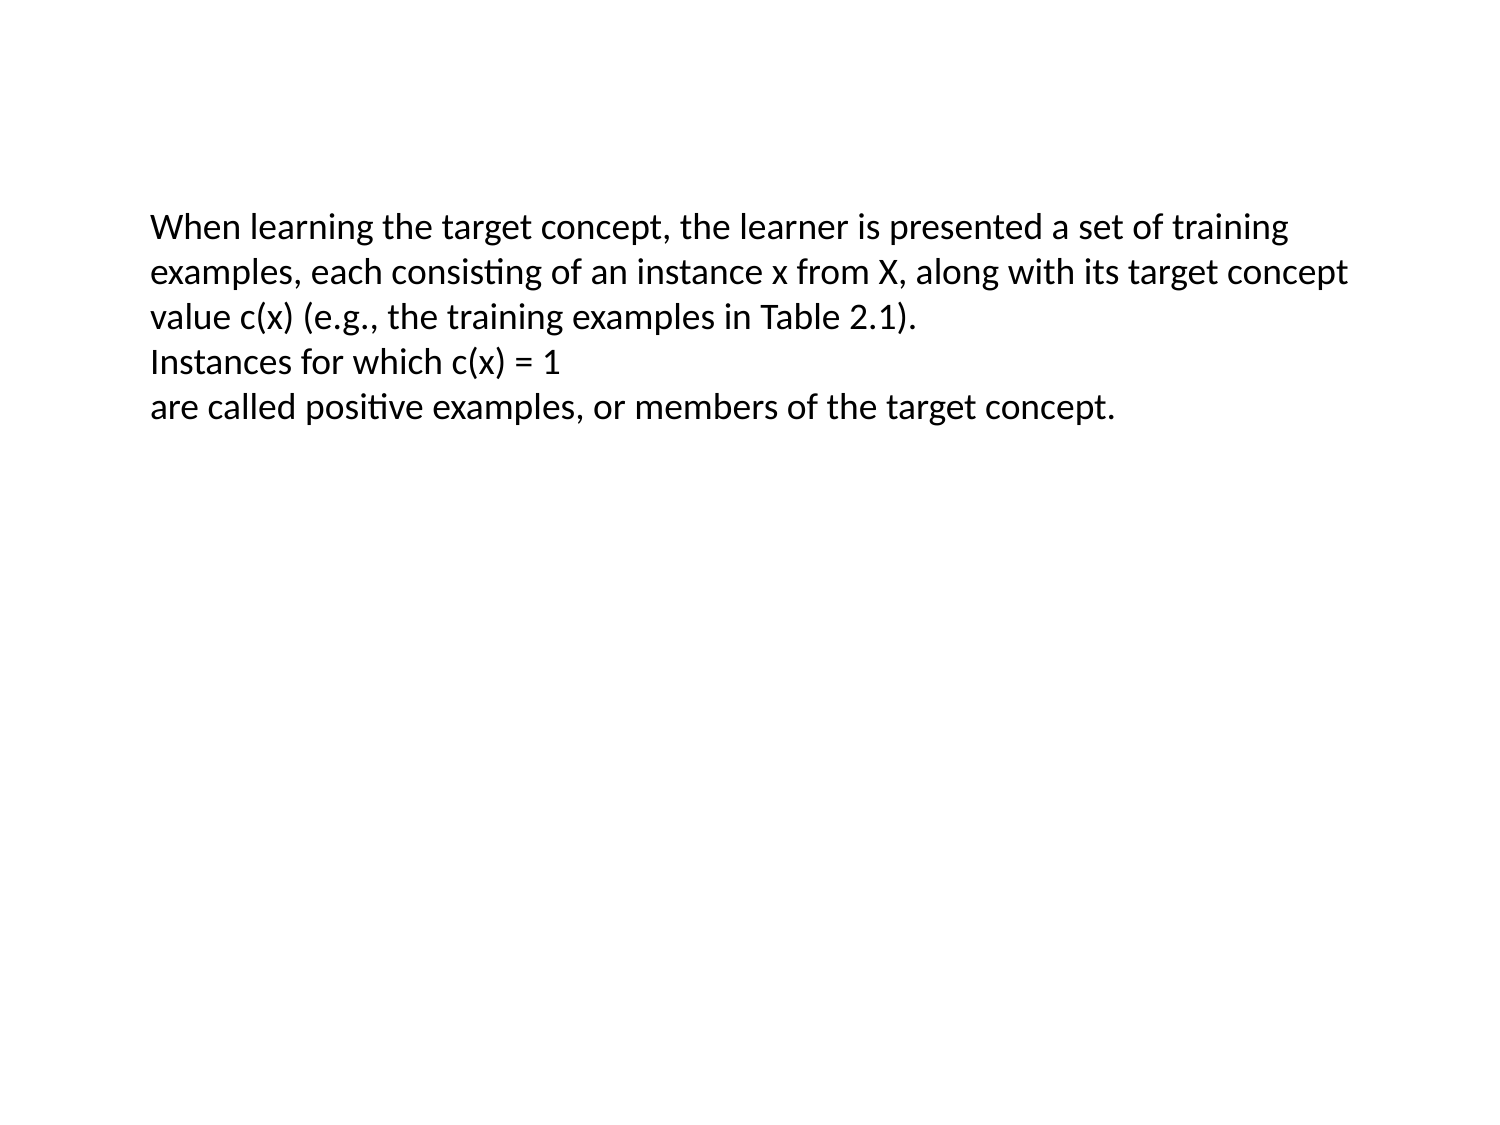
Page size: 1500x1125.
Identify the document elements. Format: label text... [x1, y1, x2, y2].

text_box When learning the target concept, the learner is presented a set of training examples, each consisting of an instance x from X, along with its target concept value c(x) (e.g., the training examples in Table 2.1). Instances for which c(x) = 1 are called positive examples, or members of the target concept. [135, 149, 1365, 435]
